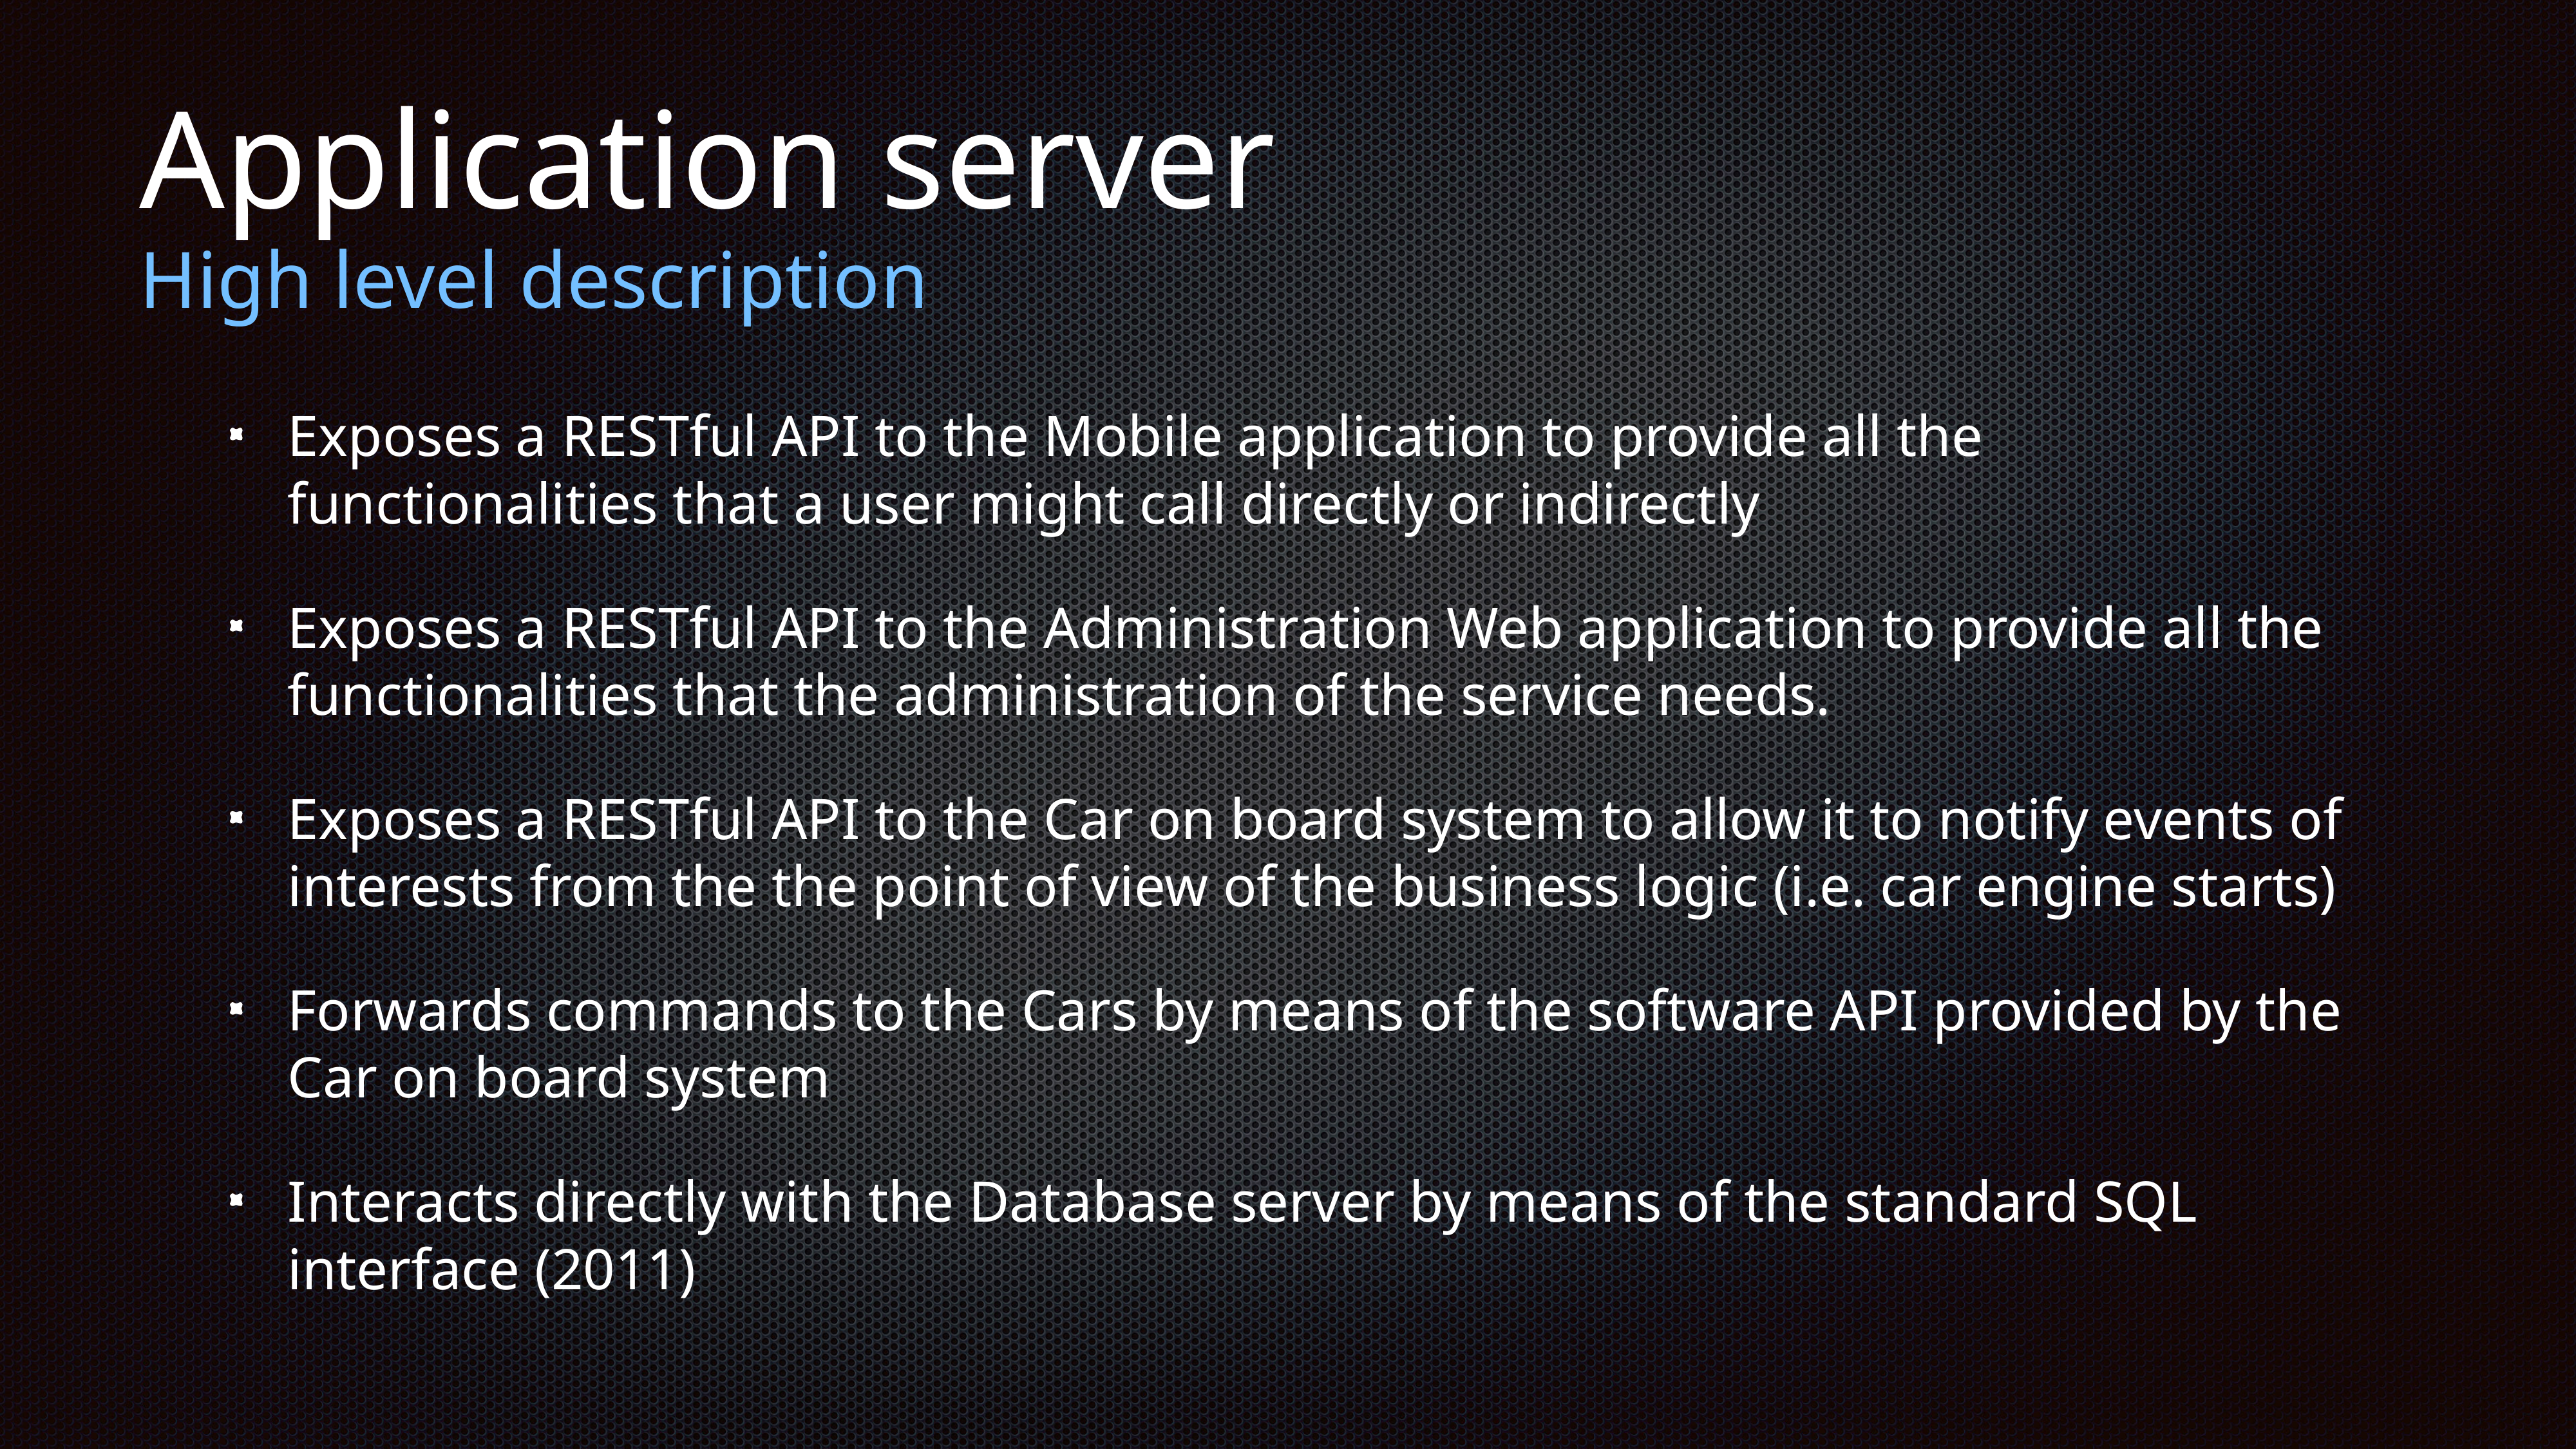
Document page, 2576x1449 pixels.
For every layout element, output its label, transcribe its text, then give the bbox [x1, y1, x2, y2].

text_box Exposes a RESTful API to the Mobile application to provide all the functionalities that a user might call directly or indirectly Exposes a RESTful API to the Administration Web application to provide all the functionalities that the administration of the service needs. Exposes a RESTful API to the Car on board system to allow it to notify events of interests from the the point of view of the business logic (i.e. car engine starts) Forwards commands to the Cars by means of the software API provided by the Car on board system Interacts directly with the Database server by means of the standard SQL interface (2011) [225, 379, 2351, 1322]
title Application server [133, 37, 1414, 242]
picture [0, 0, 2576, 1449]
list High level description [133, 224, 1153, 764]
